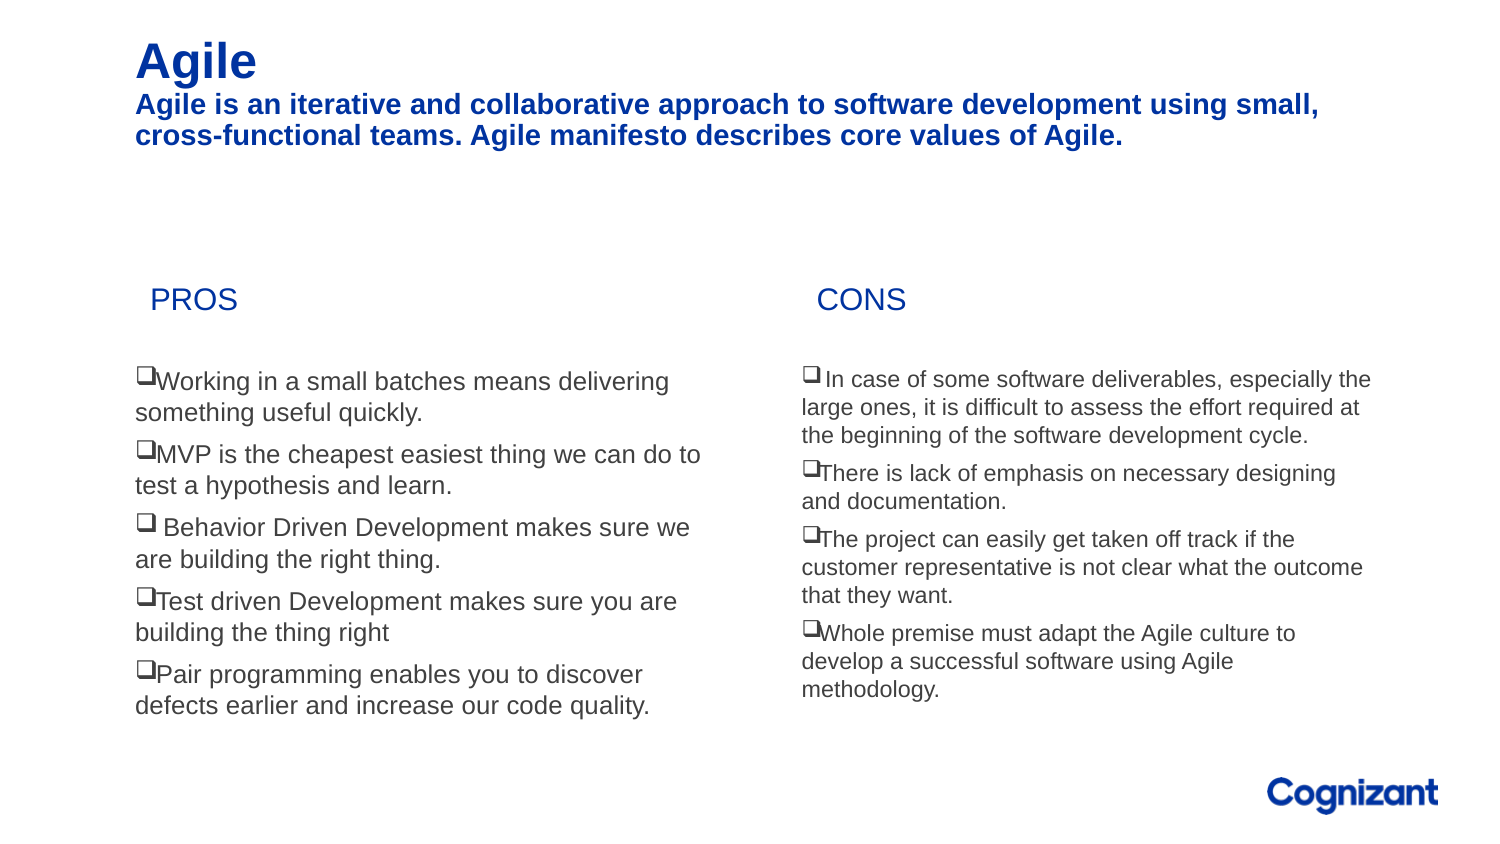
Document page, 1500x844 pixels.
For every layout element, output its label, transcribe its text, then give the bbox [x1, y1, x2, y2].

list In case of some software deliverables, especially the large ones, it is difficult to assess the effort required at the beginning of the software development cycle. There is lack of emphasis on necessary designing and documentation. The project can easily get taken off track if the customer representative is not clear what the outcome that they want. Whole premise must adapt the Agile culture to develop a successful software using Agile methodology. [801, 363, 1373, 723]
list Cons [801, 253, 1373, 344]
list Working in a small batches means delivering something useful quickly. MVP is the cheapest easiest thing we can do to test a hypothesis and learn. Behavior Driven Development makes sure we are building the right thing. Test driven Development makes sure you are building the thing right Pair programming enables you to discover defects earlier and increase our code quality. [135, 363, 706, 723]
title Agile Agile is an iterative and collaborative approach to software development using small, cross-functional teams. Agile manifesto describes core values of Agile. [135, 35, 1373, 214]
picture [1267, 777, 1438, 815]
list Pros [135, 253, 706, 344]
